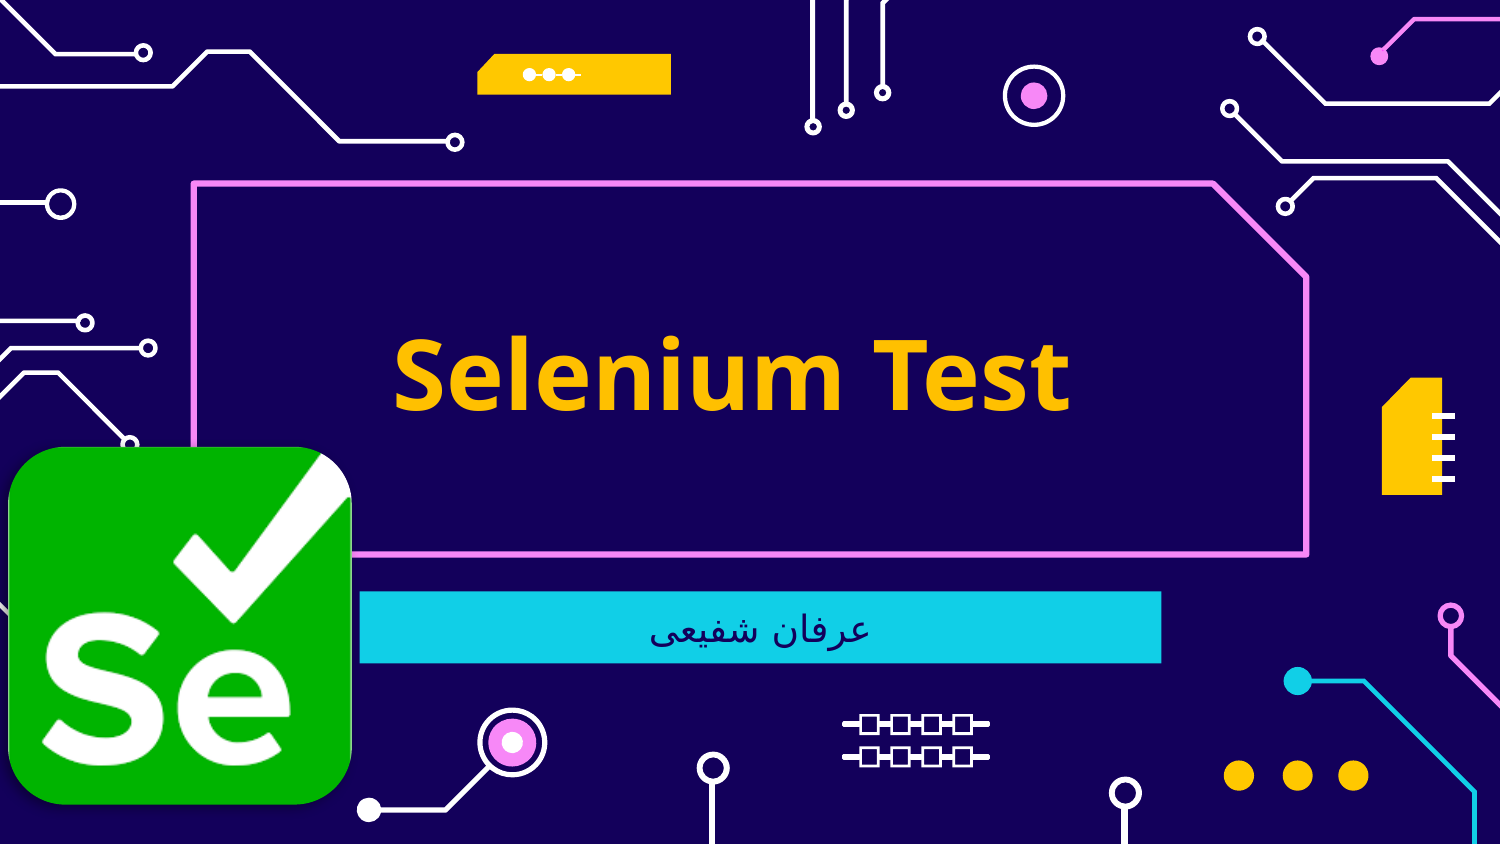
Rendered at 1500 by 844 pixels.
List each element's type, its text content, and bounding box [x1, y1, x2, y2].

subtitle عرفان شفیعی [359, 591, 1162, 664]
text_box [1221, 100, 1500, 255]
title Selenium Test [223, 280, 1242, 446]
picture [7, 446, 353, 805]
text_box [843, 713, 989, 768]
text_box [193, 183, 1307, 555]
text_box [356, 708, 551, 821]
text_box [1283, 666, 1478, 844]
